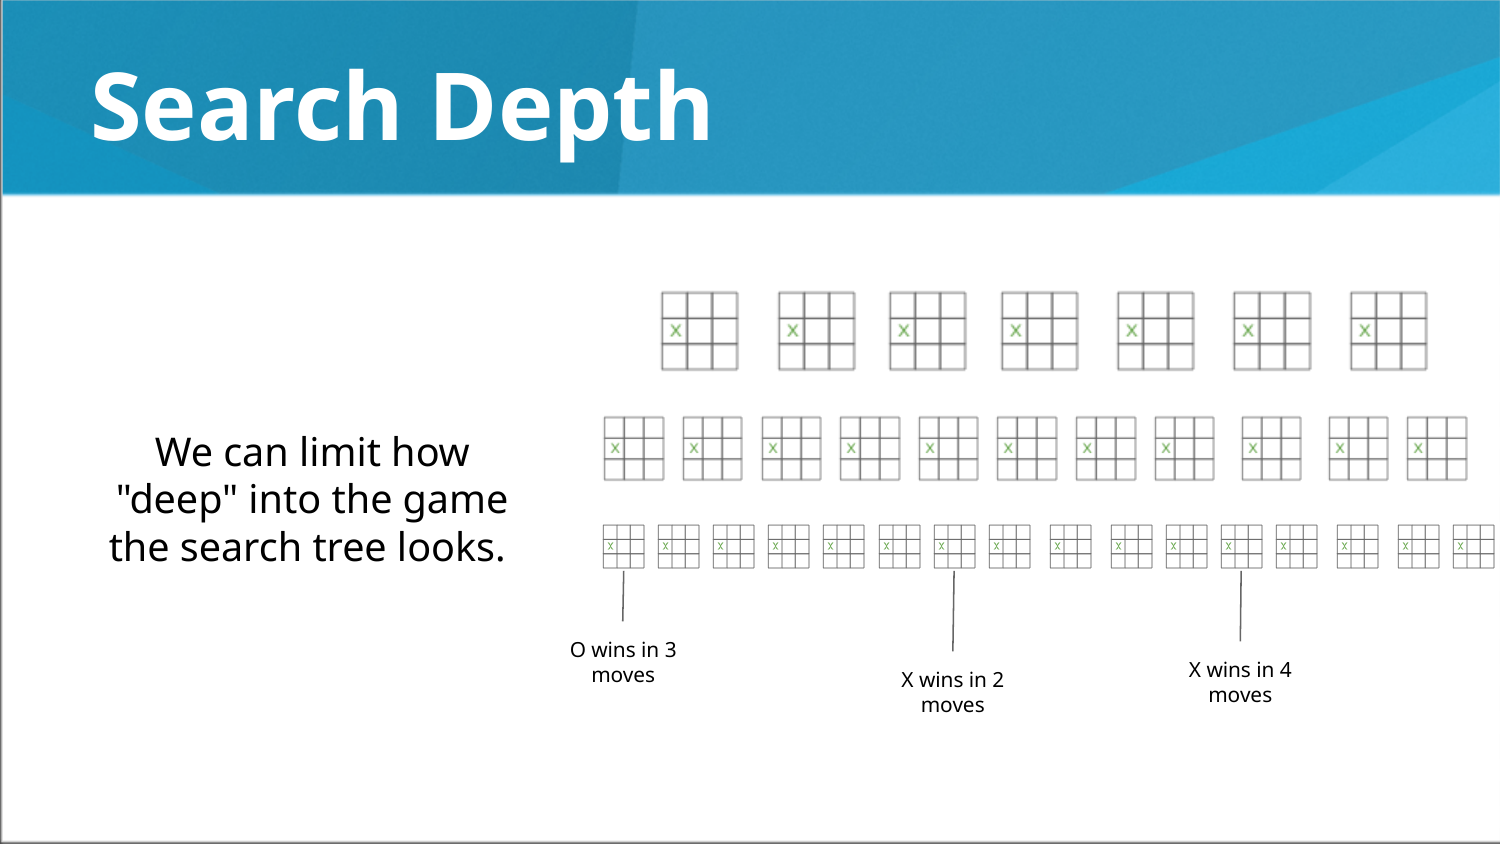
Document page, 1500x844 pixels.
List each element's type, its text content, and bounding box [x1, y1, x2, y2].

title Search Depth [75, 33, 1425, 175]
text_box X wins in 2 moves [864, 651, 1042, 732]
text_box We can limit how "deep" into the game the search tree looks. [75, 411, 550, 585]
text_box O wins in 3 moves [534, 621, 712, 702]
picture [0, 0, 1500, 844]
text_box X wins in 4 moves [1152, 641, 1329, 722]
